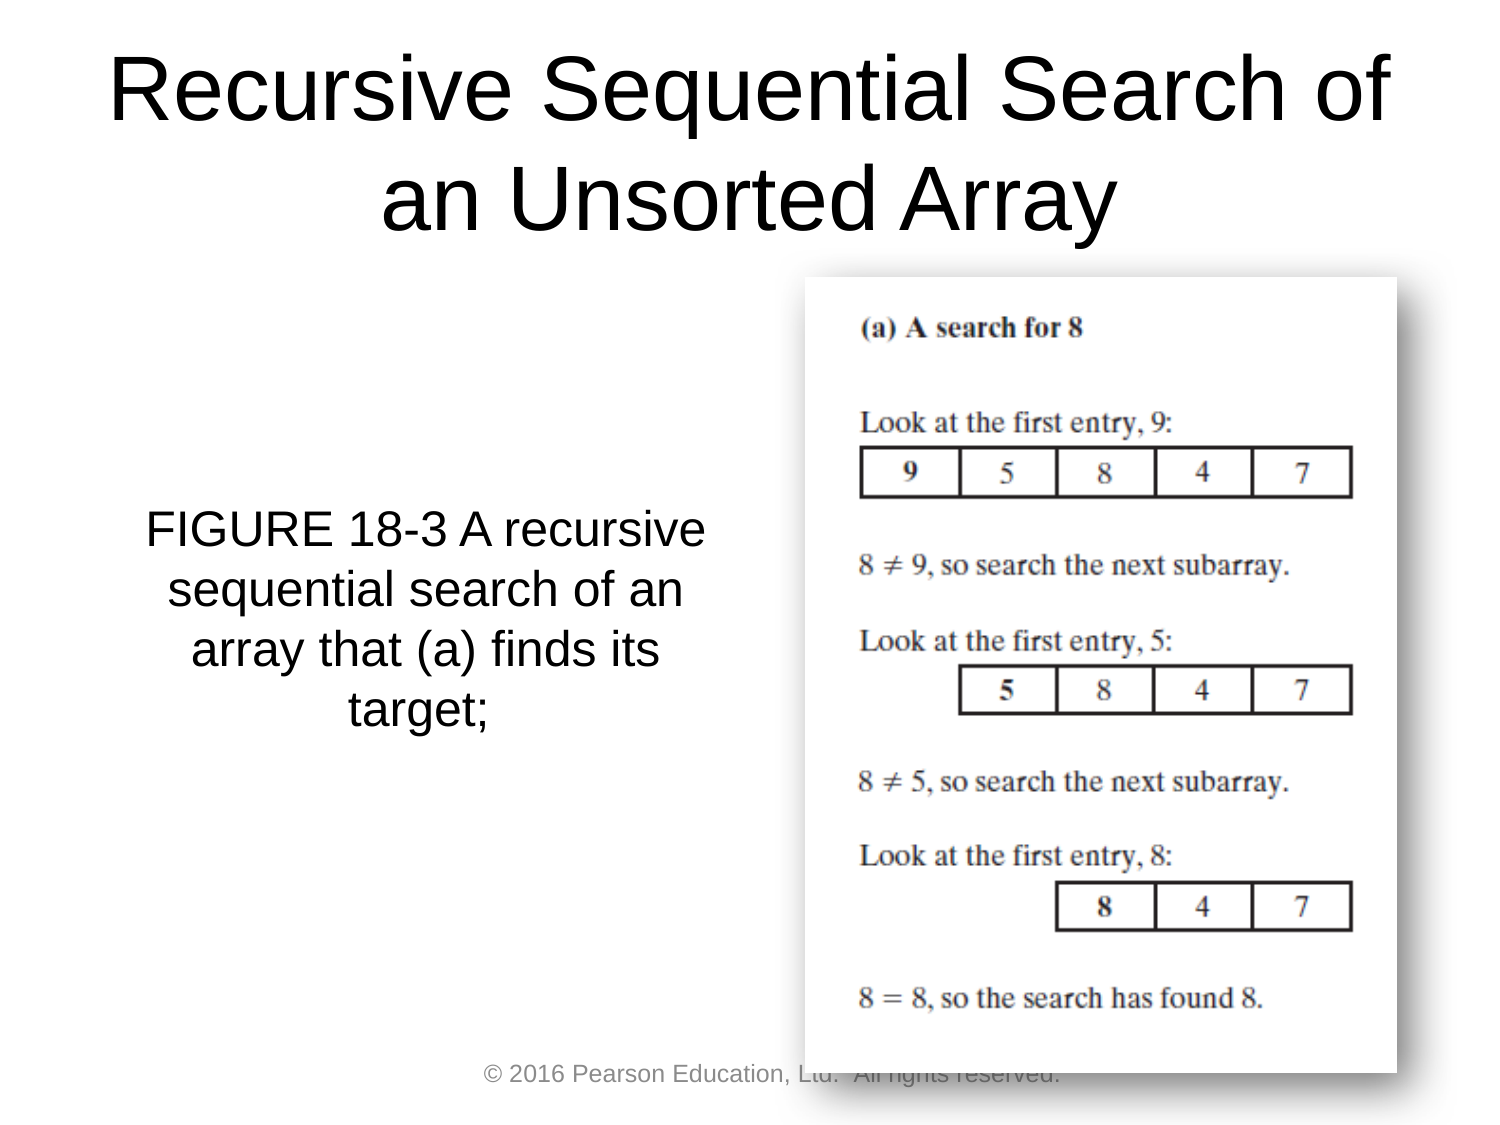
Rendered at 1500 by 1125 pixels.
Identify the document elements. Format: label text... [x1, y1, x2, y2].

title Recursive Sequential Search of an Unsorted Array [75, 45, 1425, 233]
list FIGURE 18-3 A recursive sequential search of an array that (a) finds its target; [102, 488, 750, 1017]
picture [804, 277, 1398, 1073]
footer © 2016 Pearson Education, Ltd. All rights reserved. [112, 1042, 802, 1103]
